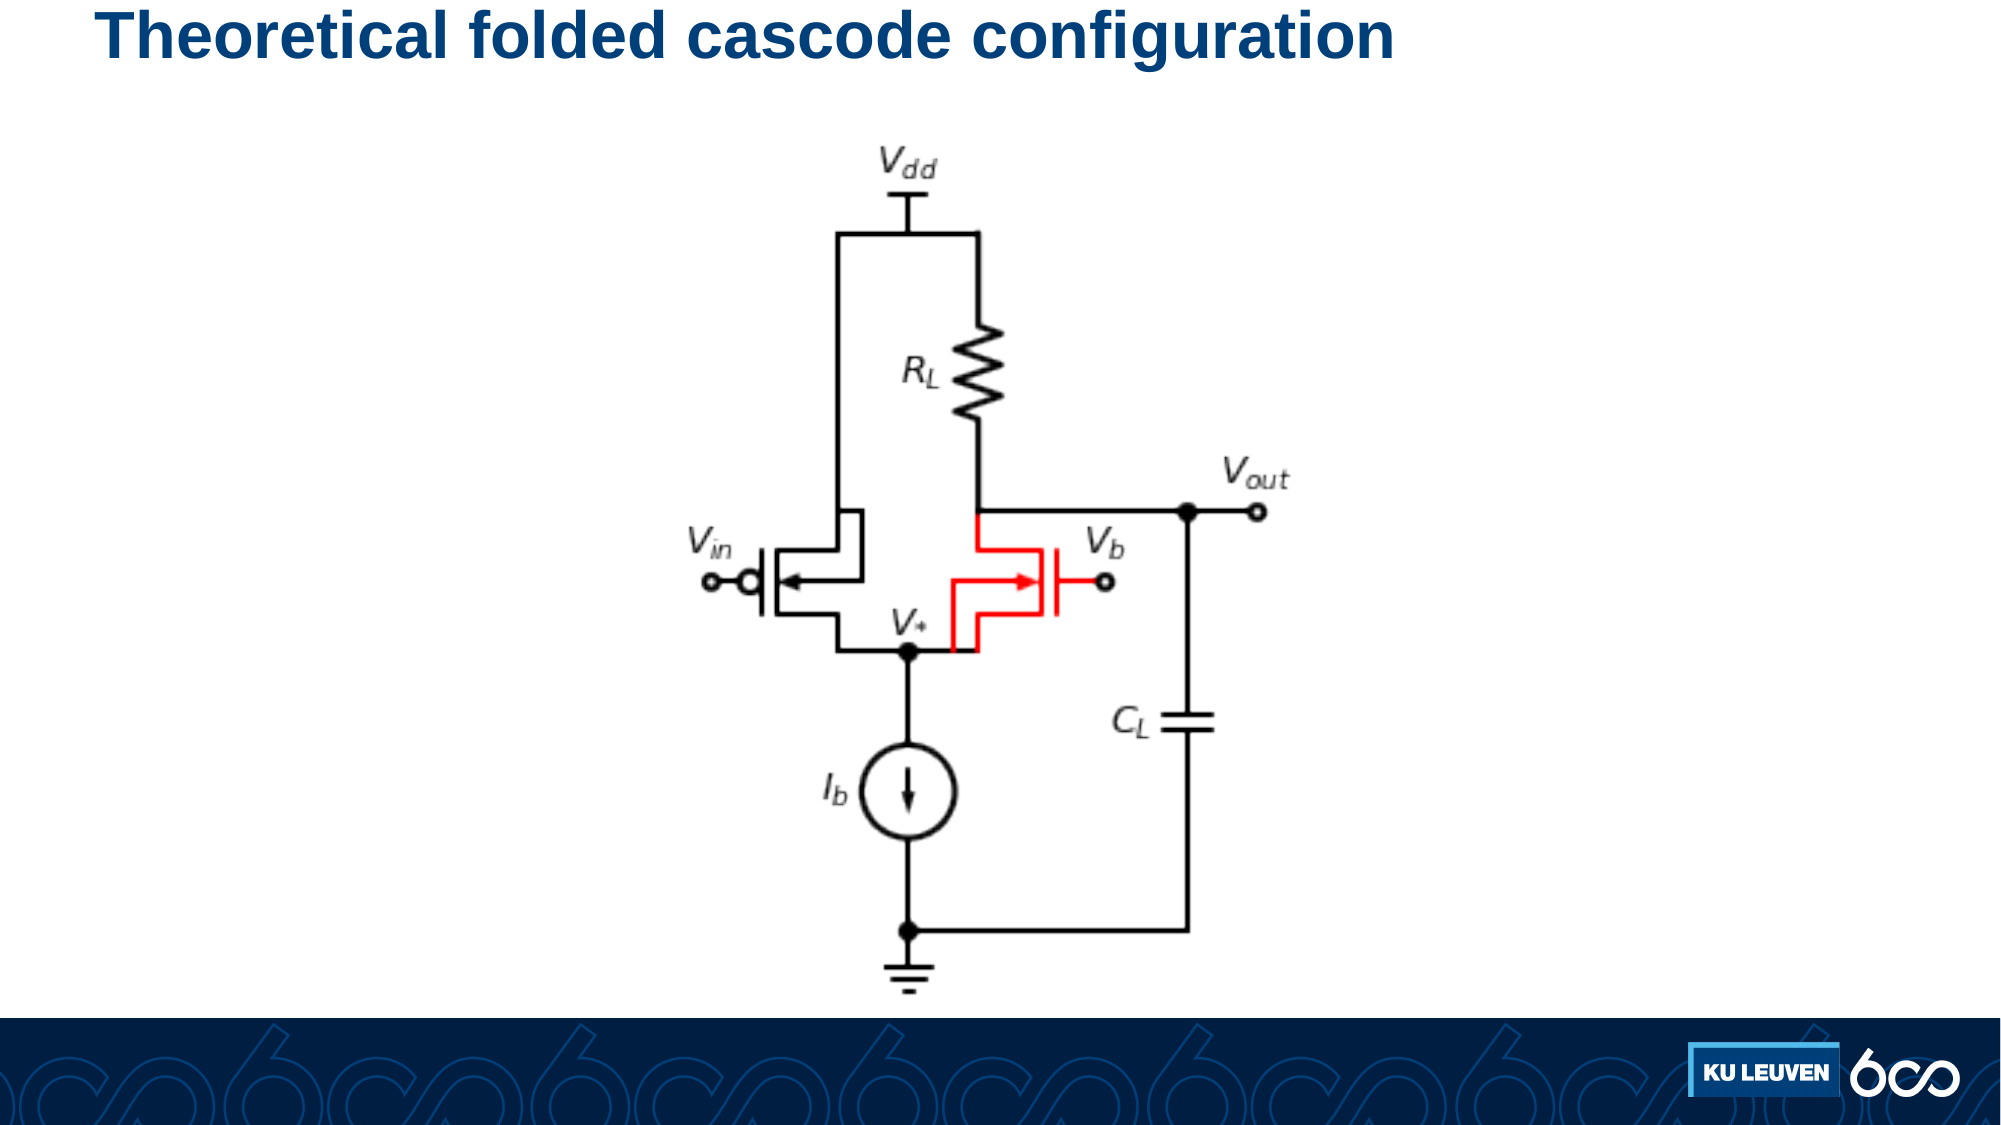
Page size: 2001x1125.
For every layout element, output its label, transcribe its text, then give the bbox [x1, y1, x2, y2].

title Theoretical folded cascode configuration [94, 0, 1906, 108]
picture [0, 92, 2001, 1125]
